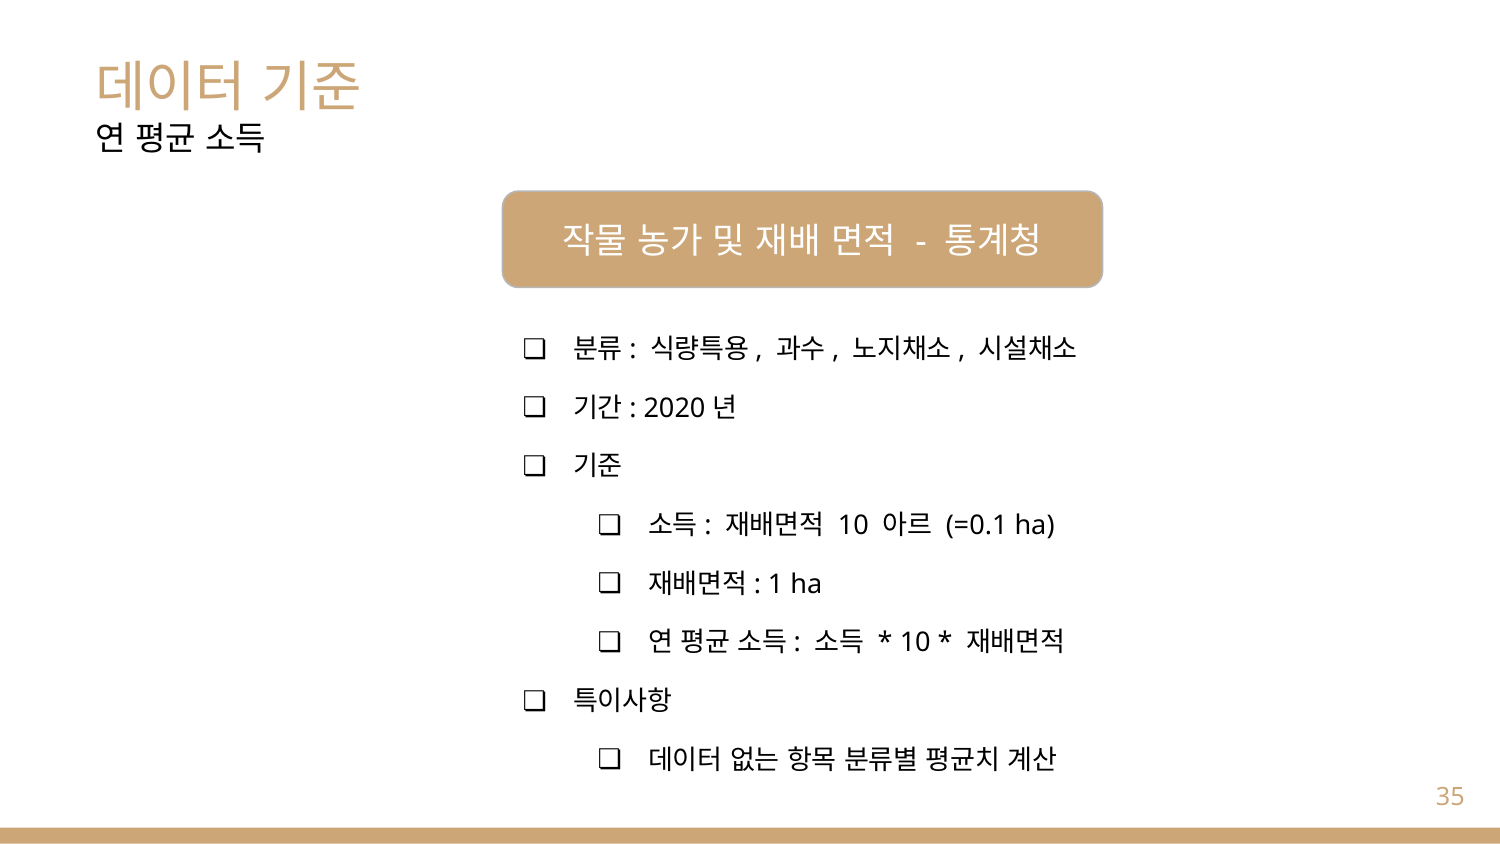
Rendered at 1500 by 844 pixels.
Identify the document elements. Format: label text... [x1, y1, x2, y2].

text_box 분류: 식량특용, 과수, 노지채소, 시설채소 기간: 2020년 기준 소득: 재배면적 10 아르 (=0.1 ha) 재배면적: 1 ha 연 평균 소득: 소득 * 10 * 재배면적 특이사항 데이터 없는 항목 분류별 평균치 계산 [483, 306, 1103, 811]
title 데이터 기준 연 평균 소득 [80, 36, 1046, 172]
slide_number ‹#› [1389, 764, 1480, 830]
text_box 작물 농가 및 재배 면적 - 통계청 [502, 191, 1103, 288]
